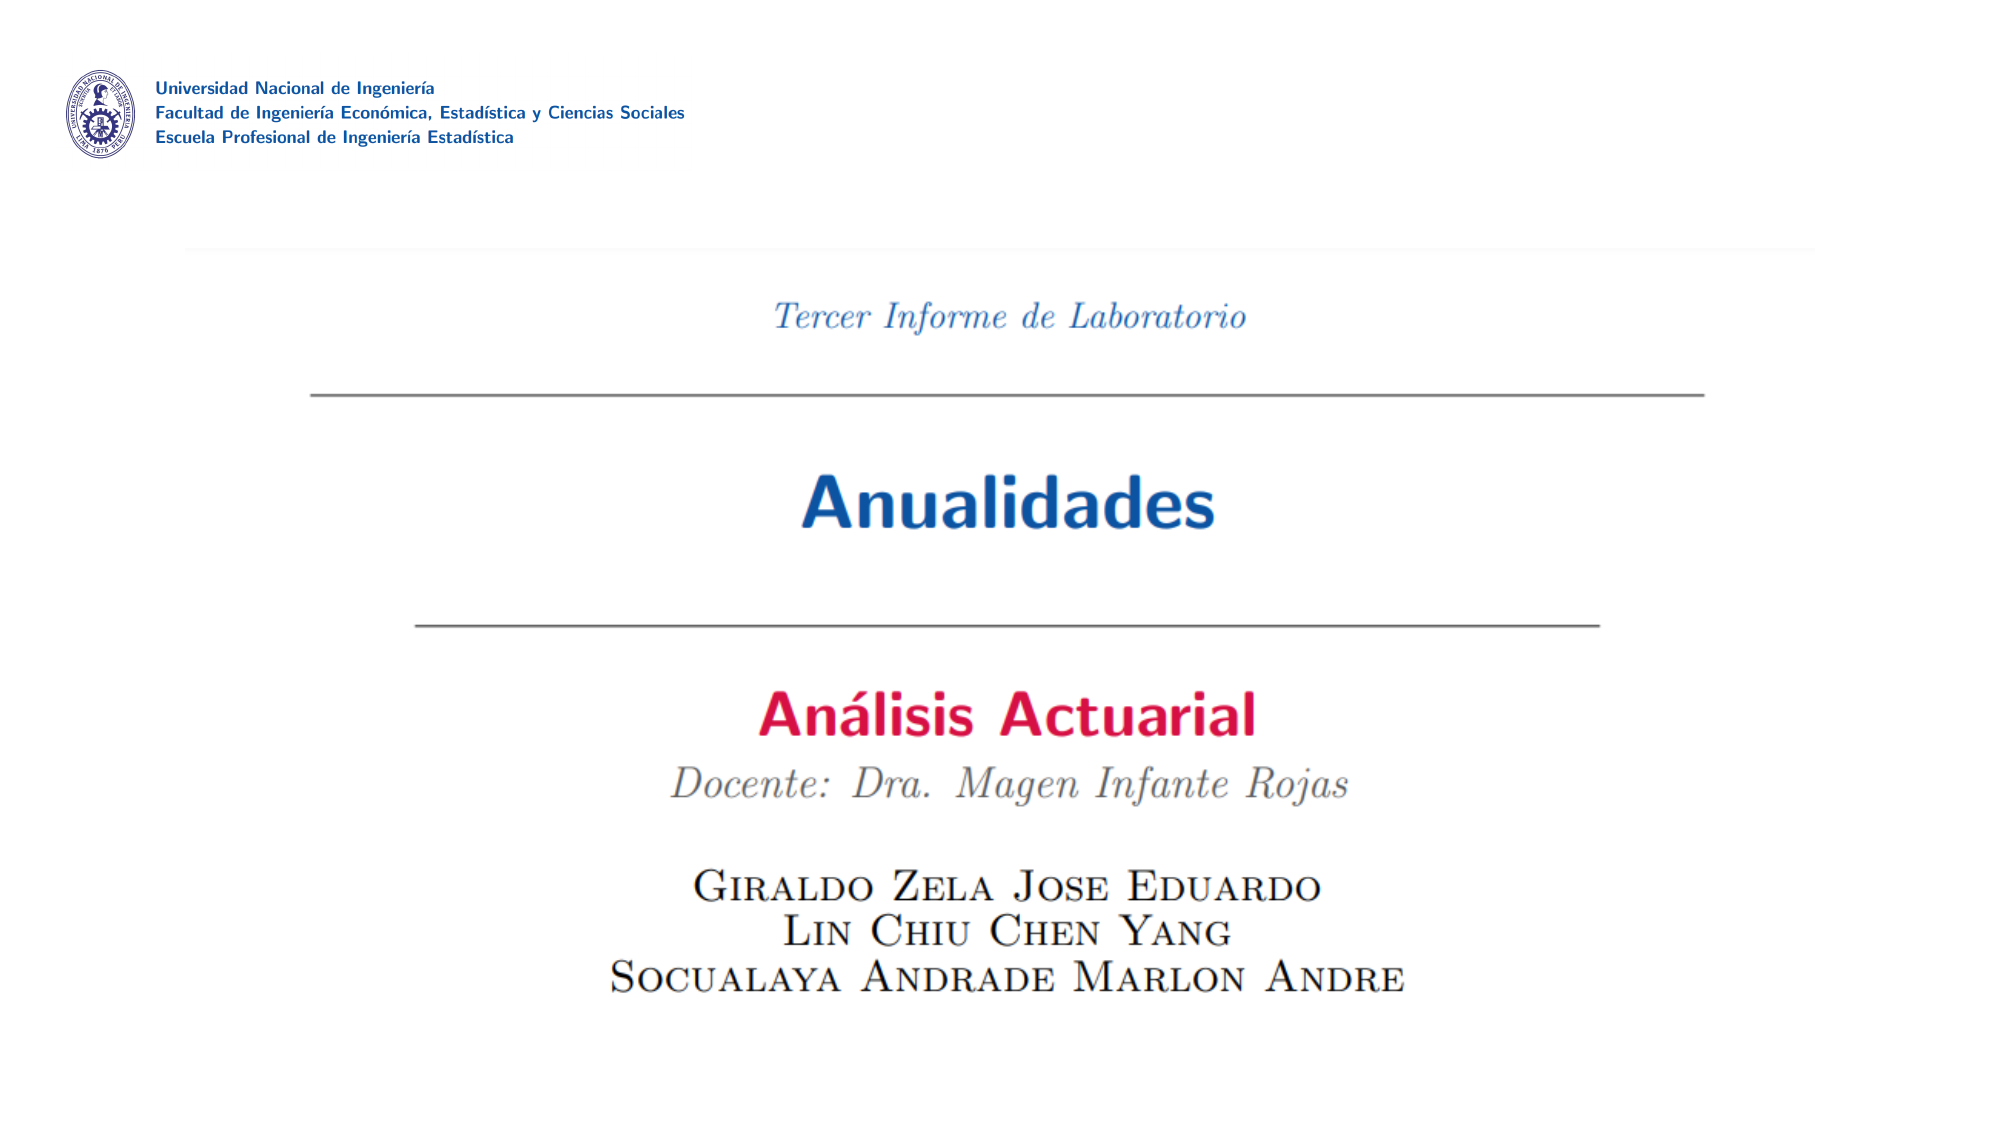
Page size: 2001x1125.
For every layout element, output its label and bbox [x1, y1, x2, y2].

picture [55, 52, 693, 171]
picture [184, 247, 1816, 1036]
